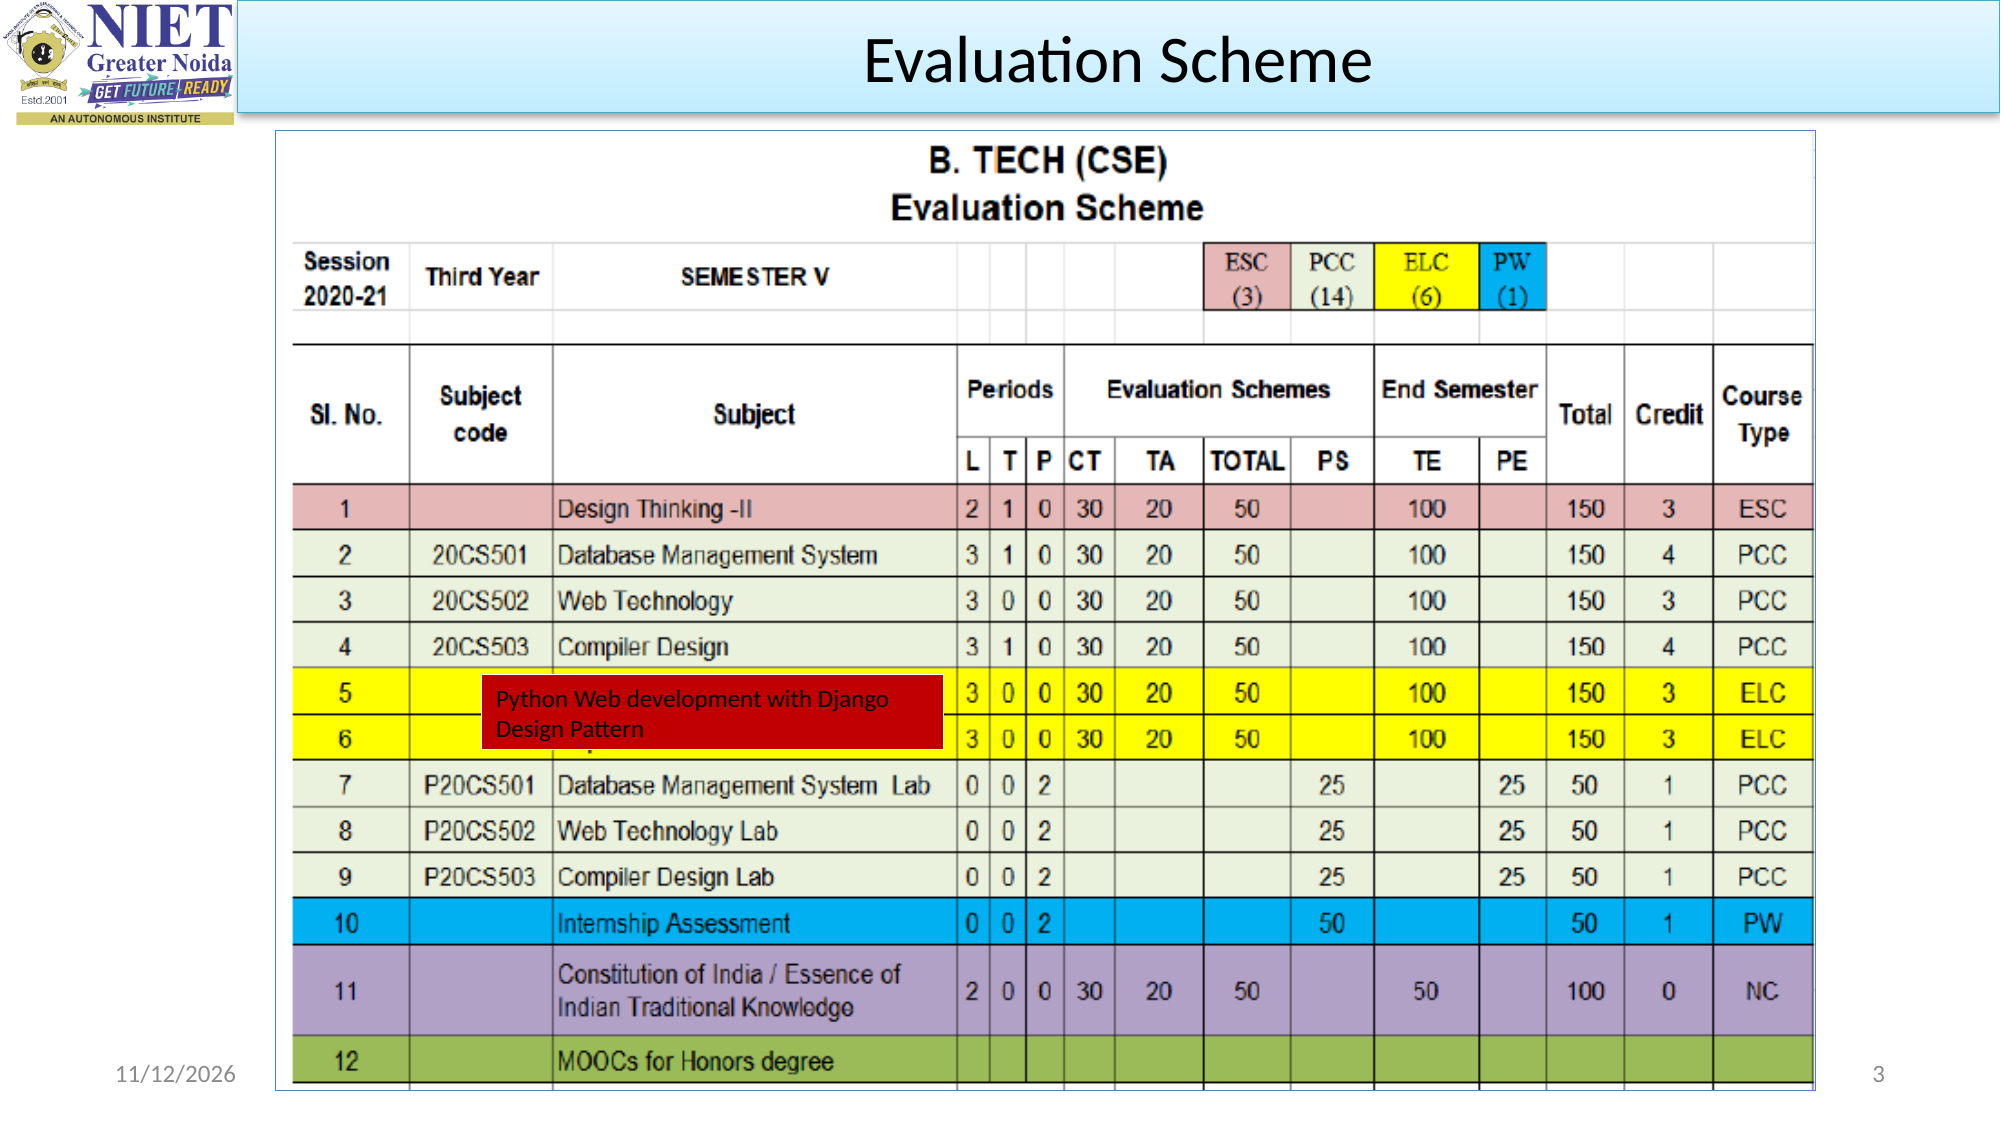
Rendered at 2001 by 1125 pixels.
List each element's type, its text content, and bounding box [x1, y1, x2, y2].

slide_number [99, 1042, 567, 1103]
picture [274, 129, 1816, 1091]
picture [3, 2, 234, 125]
text_box Evaluation Scheme [237, 0, 2000, 113]
slide_number 3 [1433, 1042, 1900, 1103]
